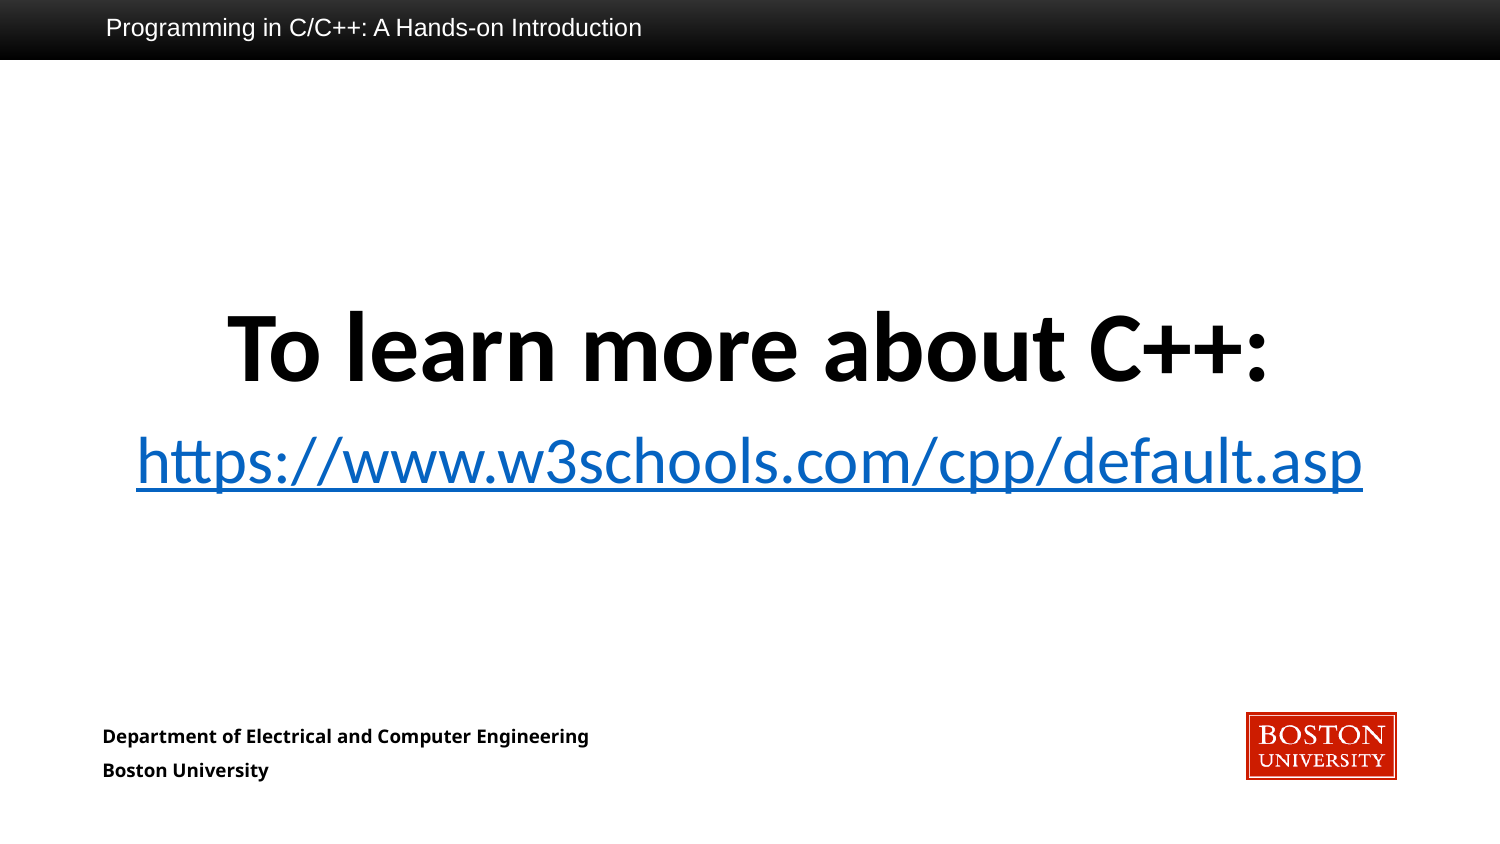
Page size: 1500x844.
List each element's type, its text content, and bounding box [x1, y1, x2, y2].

picture [1246, 712, 1397, 780]
text_box To learn more about C++: https://www.w3schools.com/cpp/default.asp [94, 274, 1406, 570]
text_box Programming in C/C++: A Hands-on Introduction [91, 4, 929, 55]
